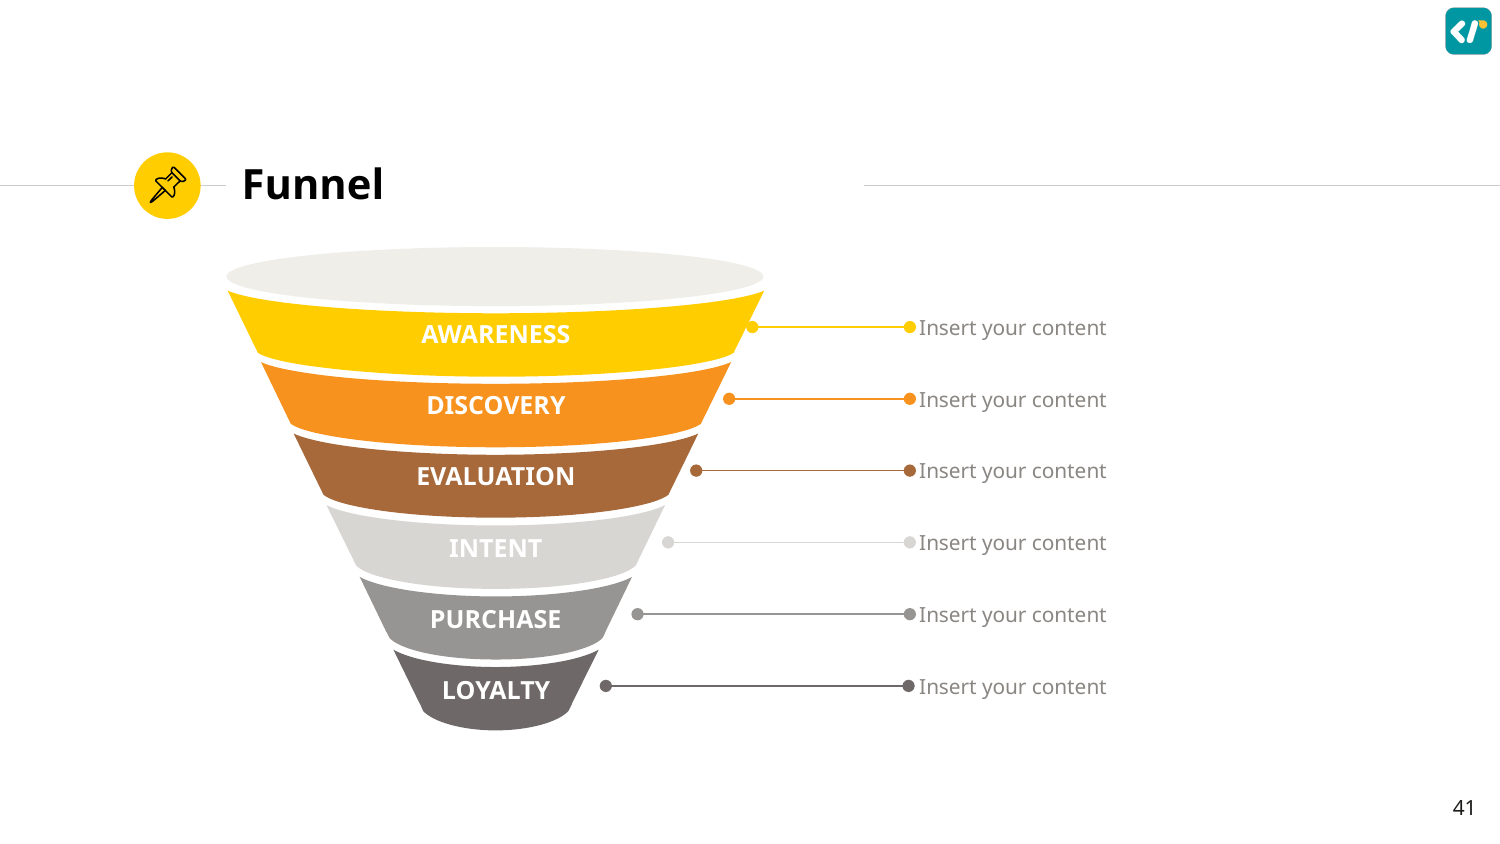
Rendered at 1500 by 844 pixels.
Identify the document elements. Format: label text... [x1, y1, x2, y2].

text_box Insert your content [919, 444, 1335, 497]
title Funnel [226, 146, 863, 219]
text_box Insert your content [919, 301, 1335, 353]
slide_number 41 [1401, 779, 1492, 844]
text_box Insert your content [919, 373, 1335, 425]
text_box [150, 166, 186, 203]
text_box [226, 246, 765, 731]
picture [1437, 0, 1500, 63]
text_box Insert your content [919, 660, 1335, 712]
text_box Insert your content [919, 588, 1335, 640]
text_box Insert your content [919, 516, 1335, 568]
